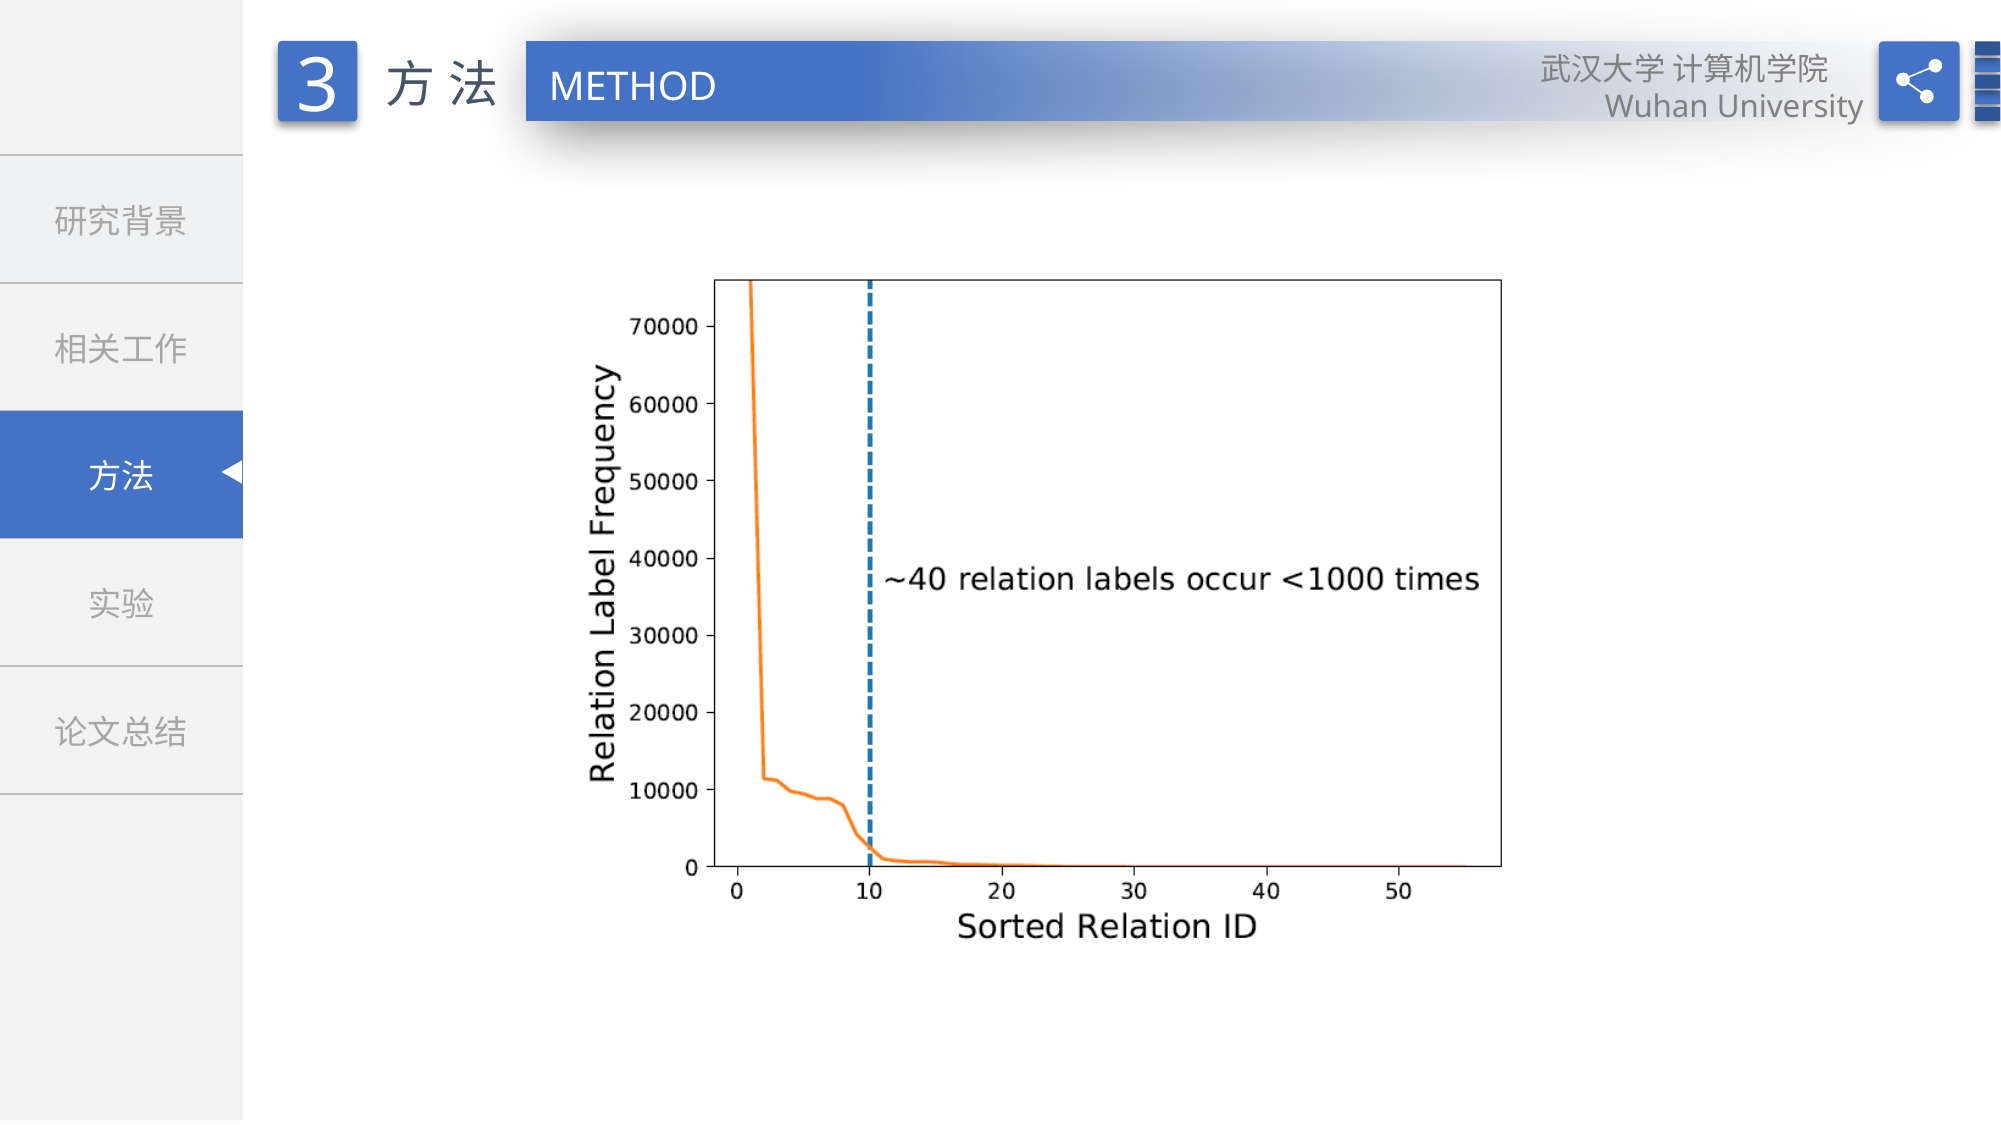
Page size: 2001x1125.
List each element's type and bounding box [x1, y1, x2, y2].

picture [574, 260, 1513, 949]
